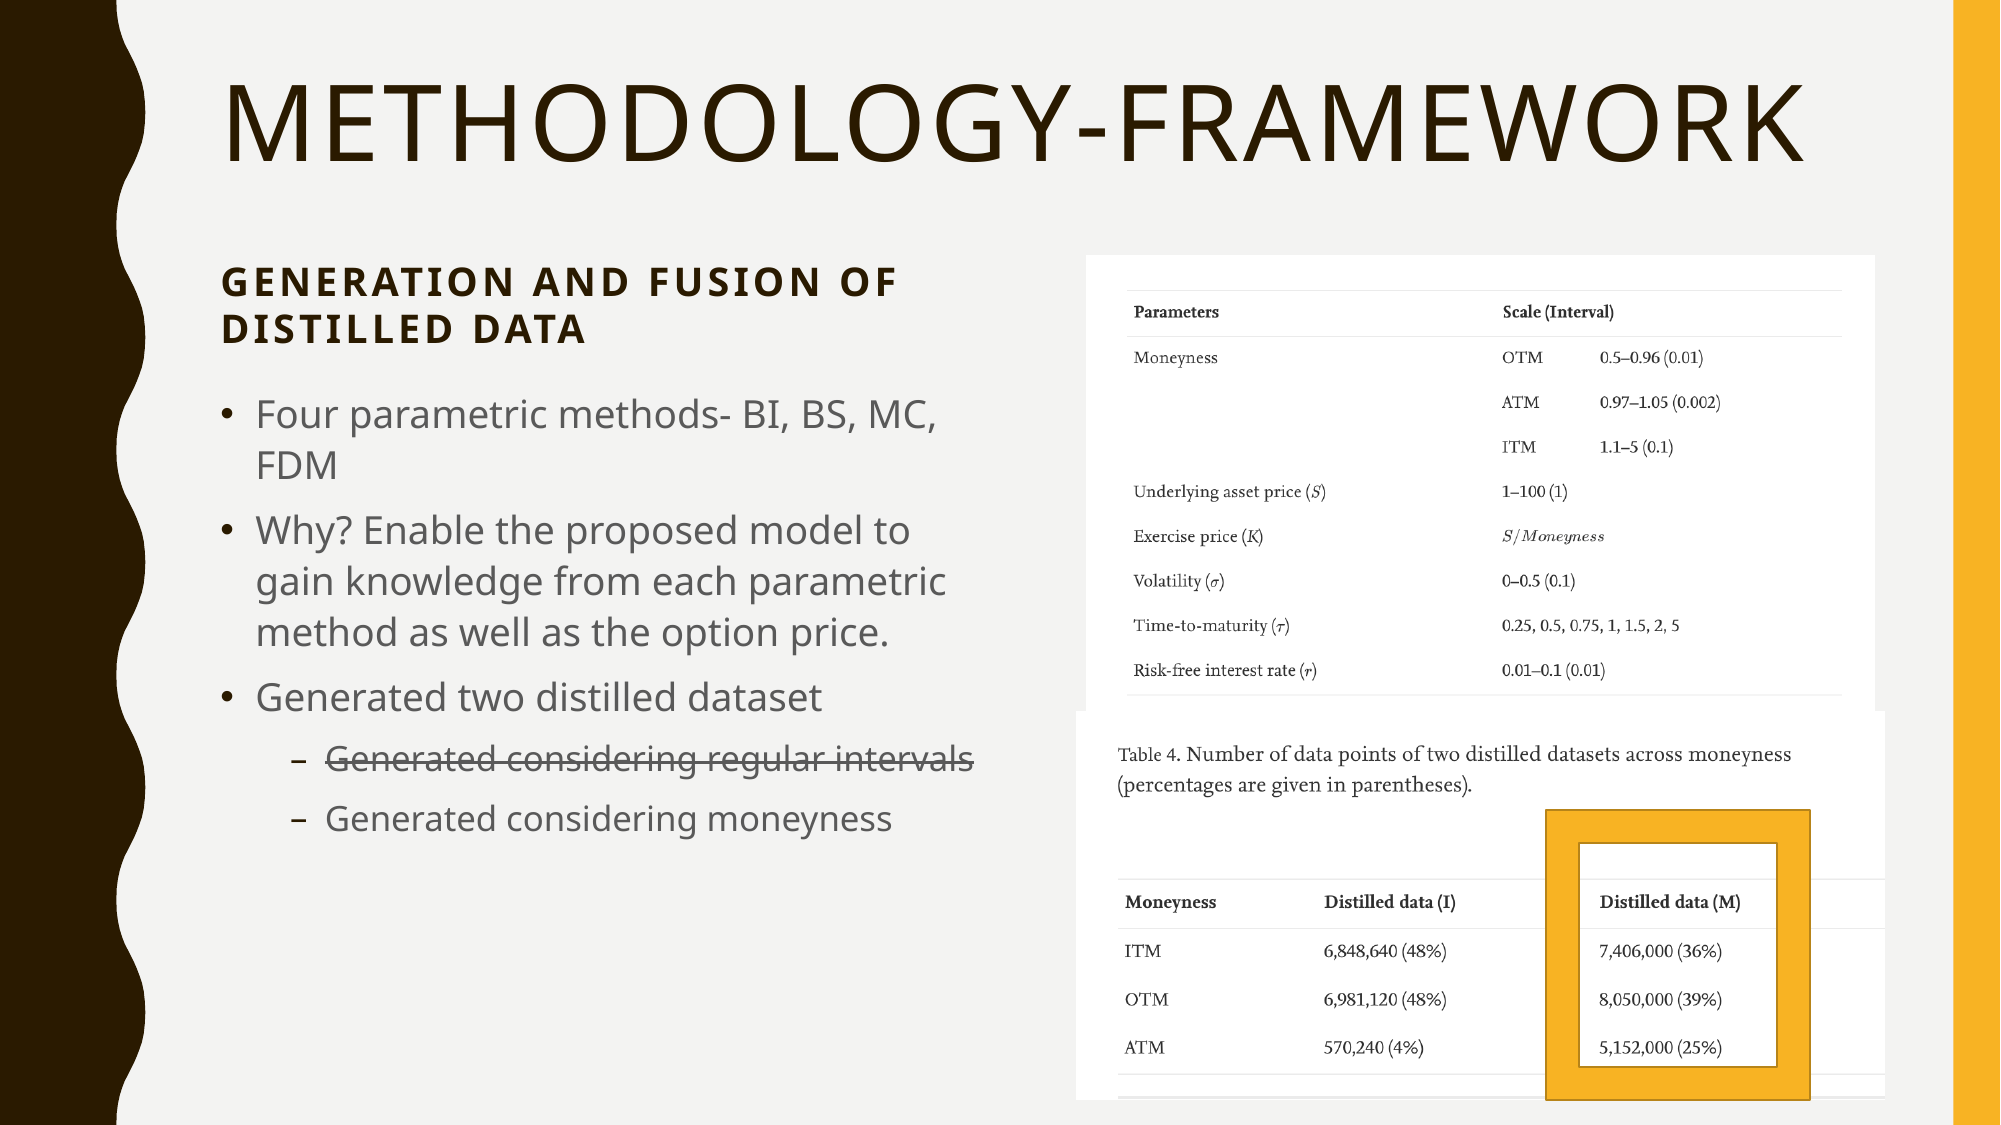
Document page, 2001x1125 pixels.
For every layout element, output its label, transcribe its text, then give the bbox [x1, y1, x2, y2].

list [1086, 255, 1875, 711]
picture [1076, 711, 1885, 1100]
list Generation and Fusion of distilled Data [205, 255, 993, 360]
list Four parametric methods- BI, BS, MC, FDM Why? Enable the proposed model to gain knowledge from each parametric method as well as the option price. Generated two distilled dataset Generated considering regular intervals Generated considering moneyness [205, 377, 993, 870]
title Methodology-Framework [205, 62, 1875, 308]
